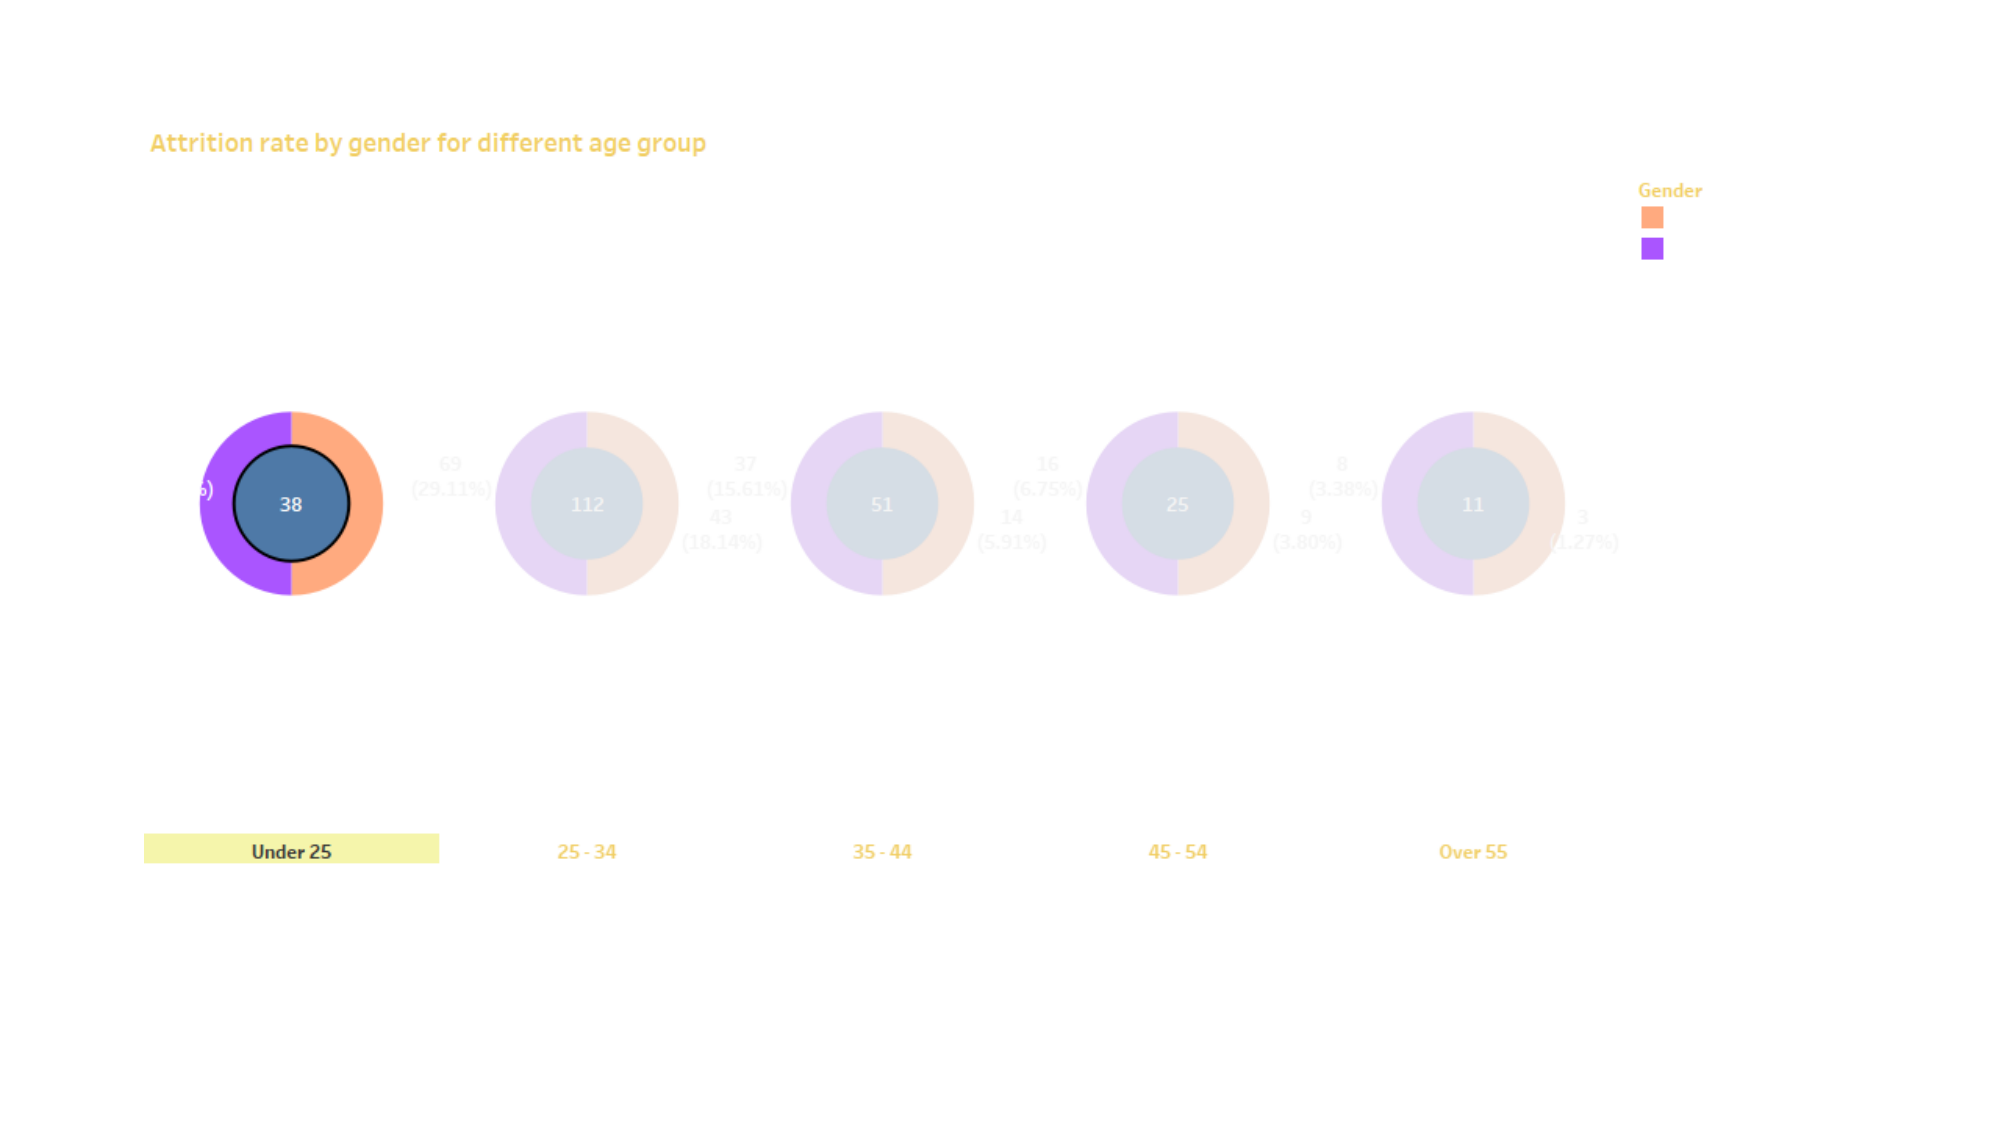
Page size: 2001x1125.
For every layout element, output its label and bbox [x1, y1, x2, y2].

picture [144, 116, 1856, 1009]
